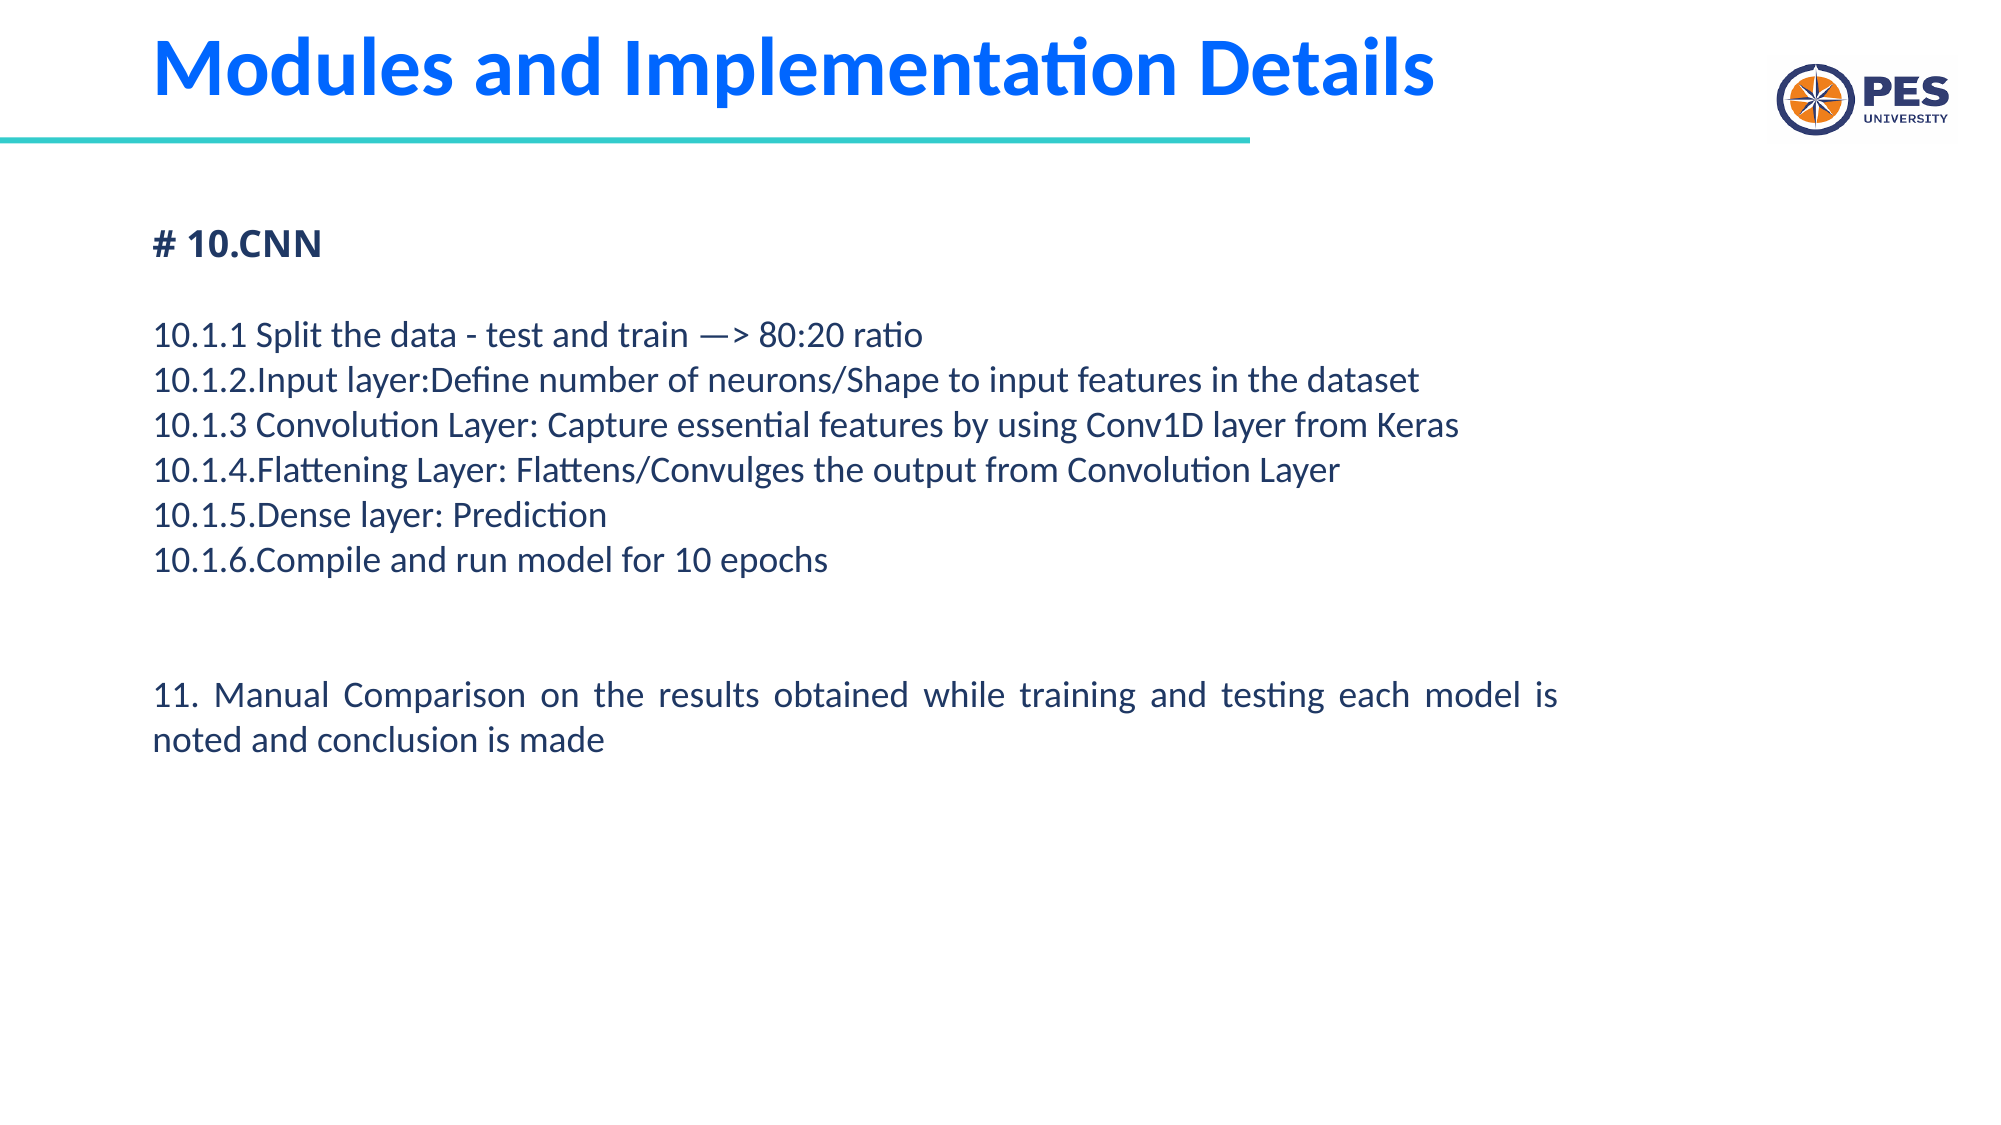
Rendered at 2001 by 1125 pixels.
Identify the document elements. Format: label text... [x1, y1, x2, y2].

title Modules and Implementation Details [137, 0, 1863, 138]
picture [1767, 55, 1958, 144]
list # 10.CNN 10.1.1 Split the data - test and train —> 80:20 ratio 10.1.2.Input layer:Define number of neurons/Shape to input features in the dataset 10.1.3 Convolution Layer: Capture essential features by using Conv1D layer from Keras 10.1.4.Flattening Layer: Flattens/Convulges the output from Convolution Layer 10.1.5.Dense layer: Prediction 10.1.6.Compile and run model for 10 epochs 11. Manual Comparison on the results obtained while training and testing each model is noted and conclusion is made [137, 212, 1575, 1014]
